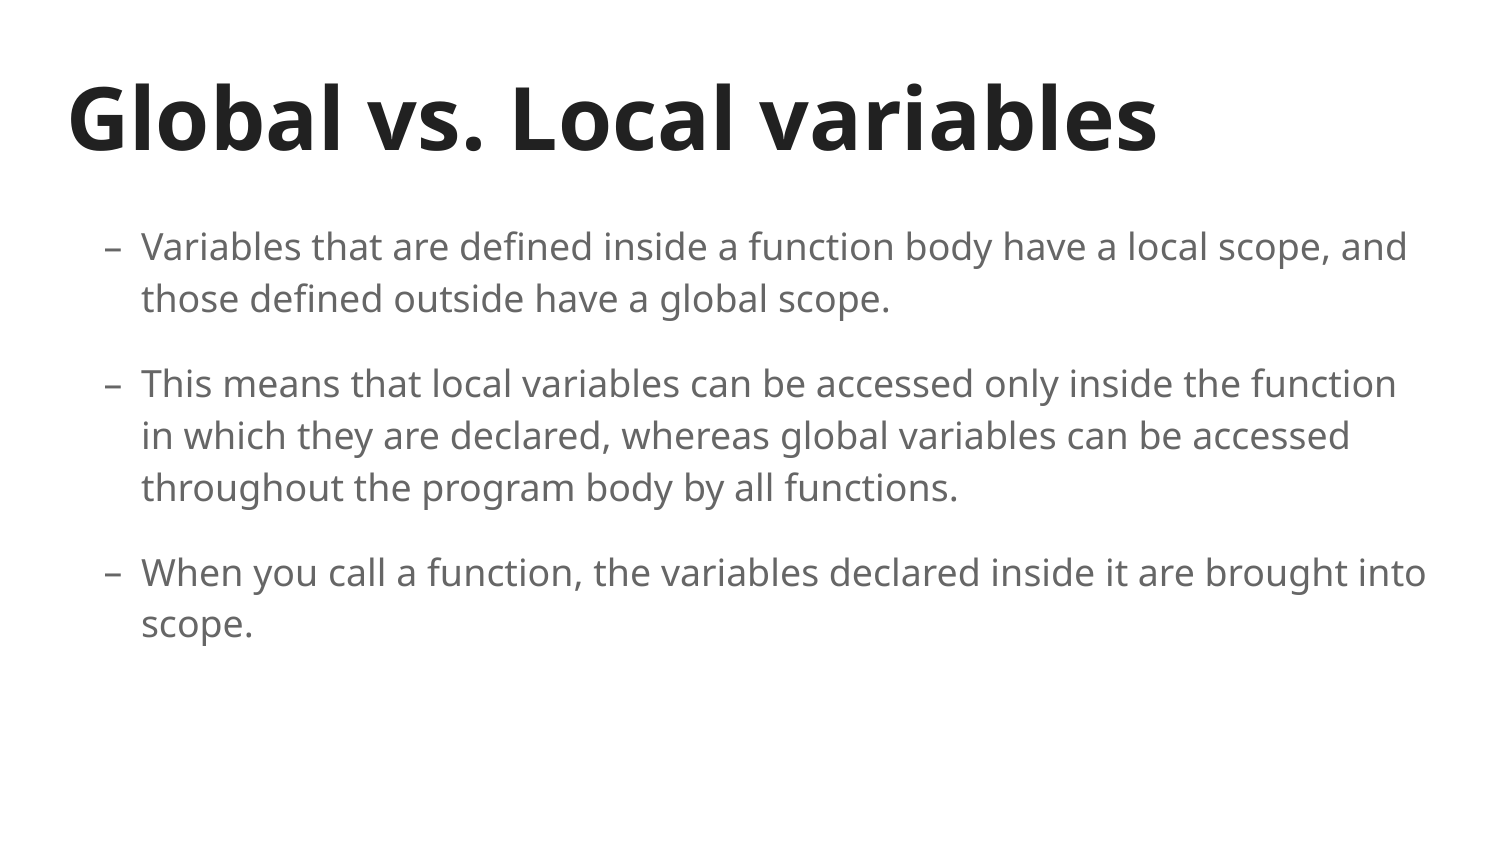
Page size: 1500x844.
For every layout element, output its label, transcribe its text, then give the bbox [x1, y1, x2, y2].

list Variables that are defined inside a function body have a local scope, and those defined outside have a global scope. This means that local variables can be accessed only inside the function in which they are declared, whereas global variables can be accessed throughout the program body by all functions. When you call a function, the variables declared inside it are brought into scope. [51, 201, 1449, 750]
title Global vs. Local variables [51, 48, 1449, 180]
